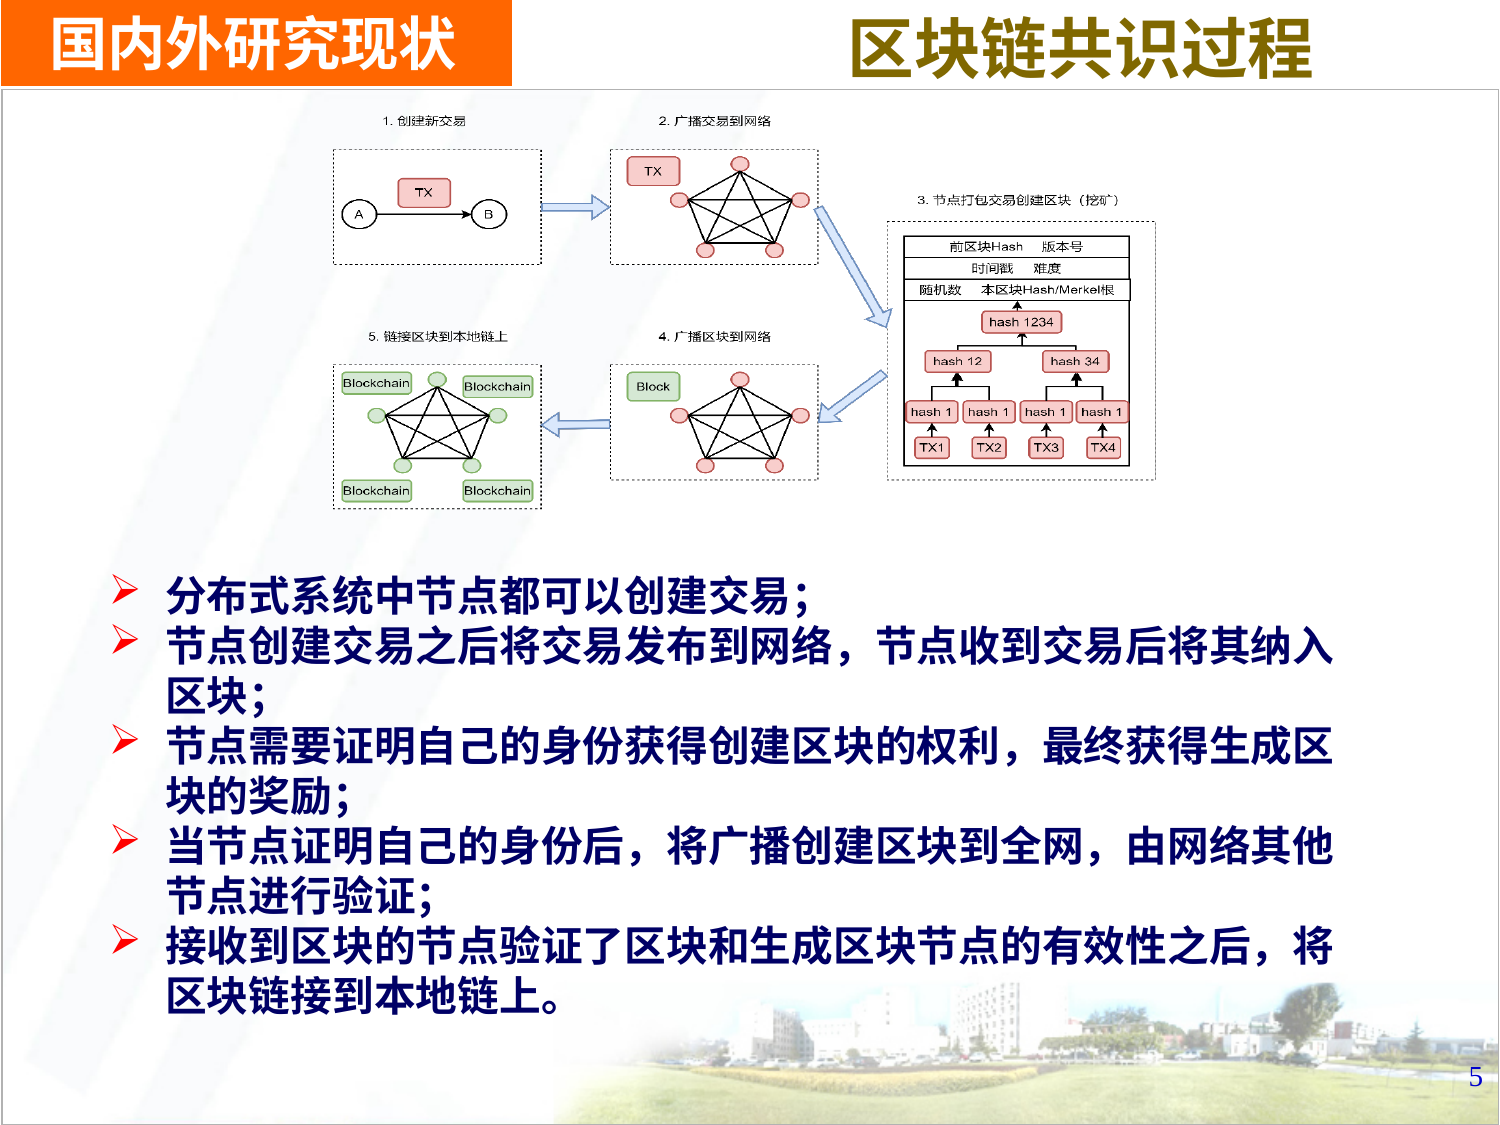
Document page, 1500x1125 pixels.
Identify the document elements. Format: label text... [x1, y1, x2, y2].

picture [3, 90, 1498, 1124]
text_box 分布式系统中节点都可以创建交易； 节点创建交易之后将交易发布到网络，节点收到交易后将其纳入区块； 节点需要证明自己的身份获得创建区块的权利，最终获得生成区块的奖励； 当节点证明自己的身份后，将广播创建区块到全网，由网络其他节点进行验证； 接收到区块的节点验证了区块和生成区块节点的有效性之后，将区块链接到本地链上。 [94, 562, 1370, 1027]
text_box 区块链共识过程 [832, 0, 1494, 95]
title 国内外研究现状 [1, 0, 512, 86]
slide_number 5 [1185, 1049, 1499, 1125]
